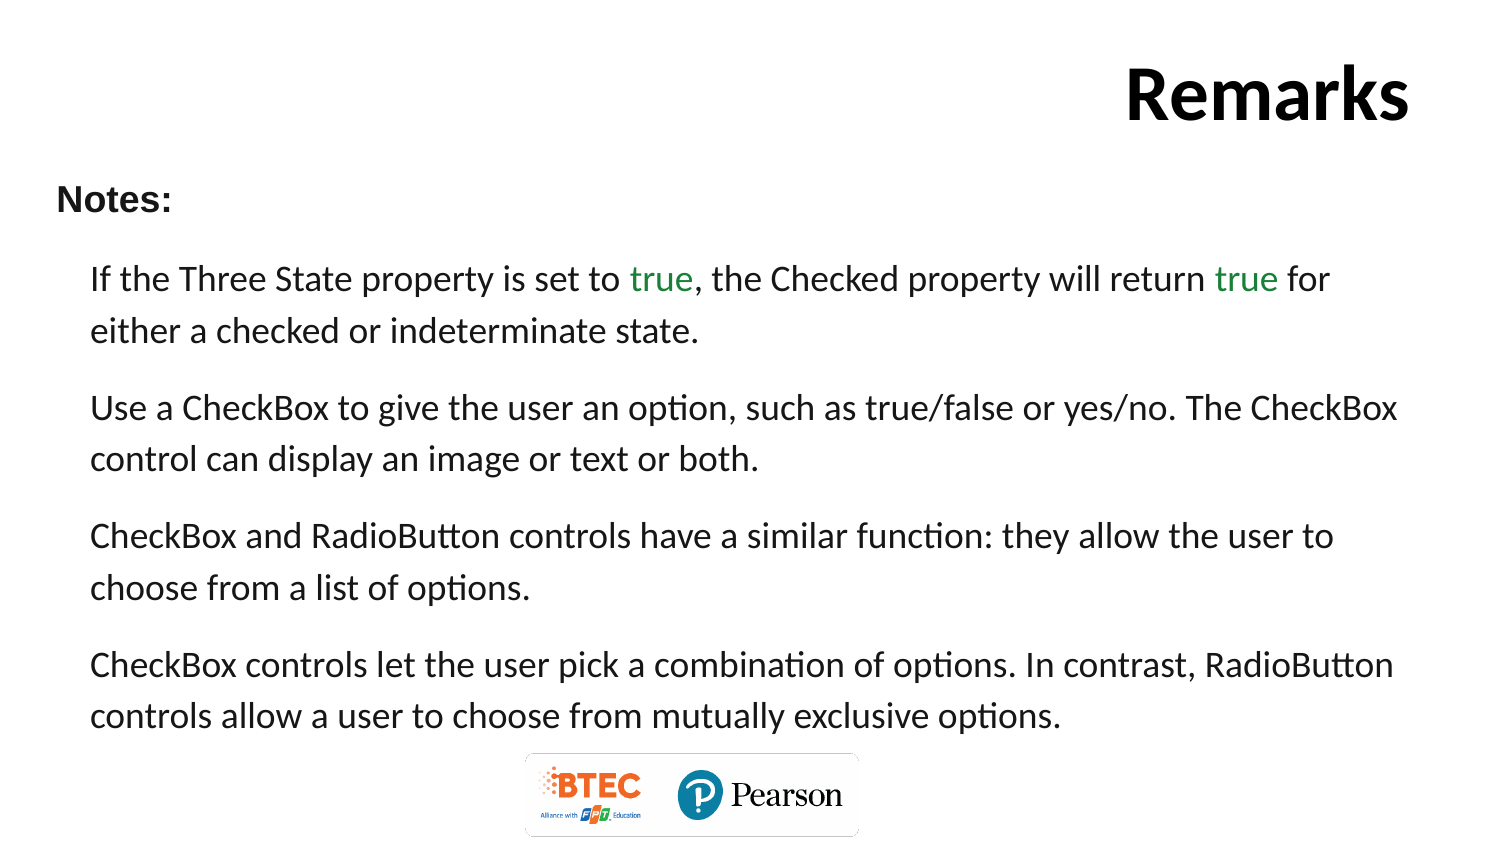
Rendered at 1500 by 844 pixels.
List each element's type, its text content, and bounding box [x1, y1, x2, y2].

text_box If the Three State property is set to true, the Checked property will return true for either a checked or indeterminate state. Use a CheckBox to give the user an option, such as true/false or yes/no. The CheckBox control can display an image or text or both. CheckBox and RadioButton controls have a similar function: they allow the user to choose from a list of options. CheckBox controls let the user pick a combination of options. In contrast, RadioButton controls allow a user to choose from mutually exclusive options. [74, 232, 1425, 844]
text_box Notes: [41, 146, 1445, 286]
title Remarks [75, 33, 1425, 146]
